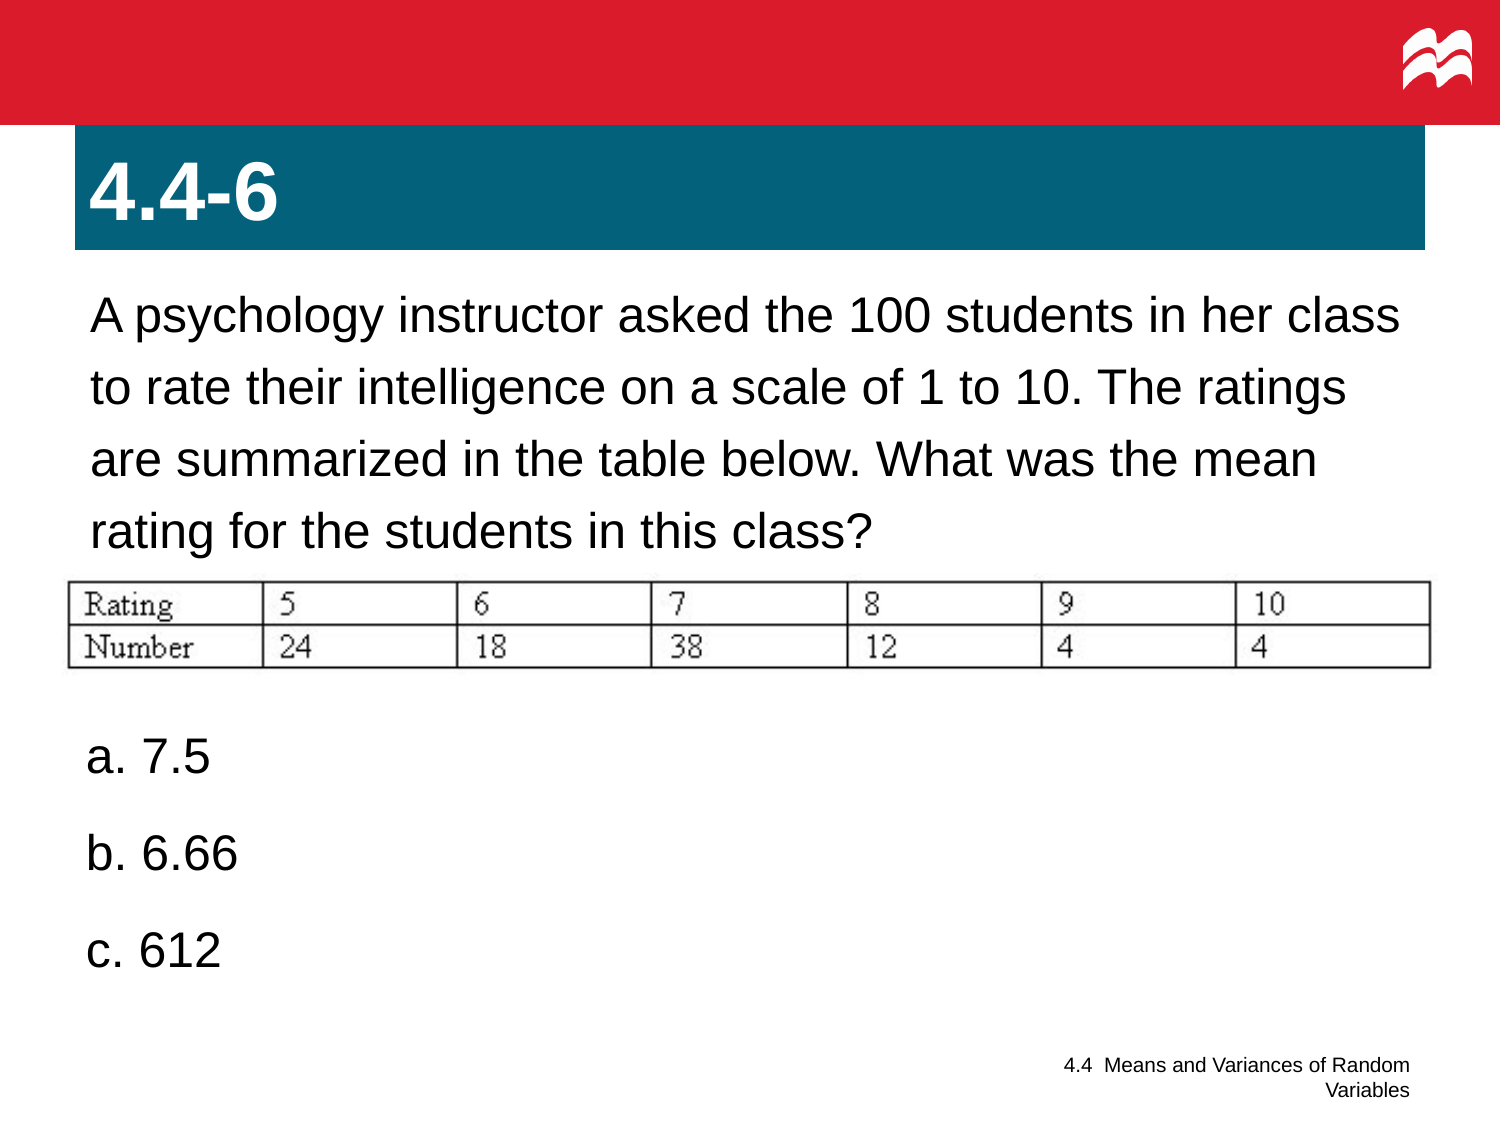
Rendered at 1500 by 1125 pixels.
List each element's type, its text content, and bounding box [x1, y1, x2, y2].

footer 4.4 Means and Variances of Random Variables [1039, 1074, 1425, 1110]
text_box a. 7.5 b. 6.66 c. 612 [70, 703, 1421, 985]
list A psychology instructor asked the 100 students in her class to rate their intelligence on a scale of 1 to 10. The ratings are summarized in the table below. What was the mean rating for the students in this class? [75, 263, 1425, 551]
picture [1403, 28, 1472, 90]
picture [62, 573, 1438, 683]
title 4.4-6 [75, 125, 1425, 250]
